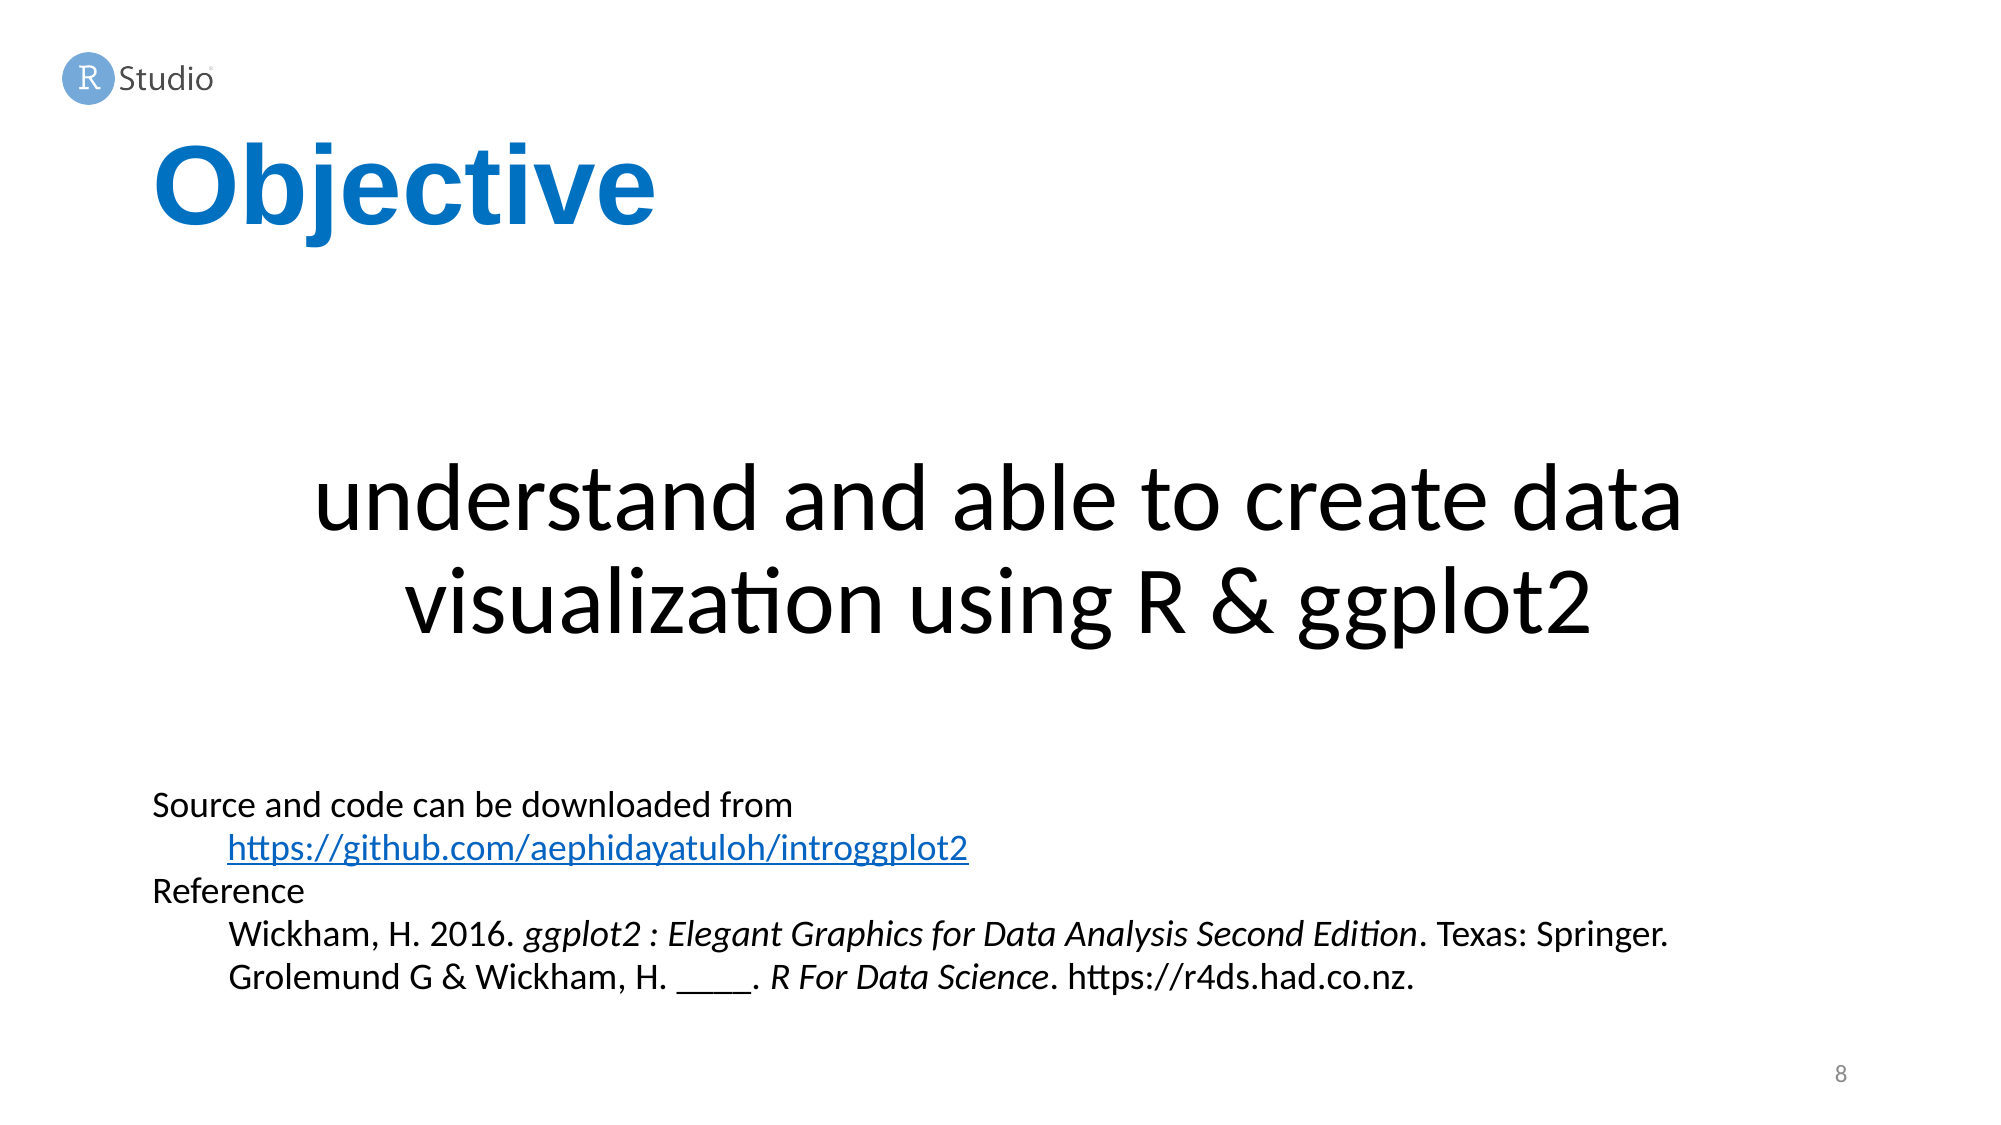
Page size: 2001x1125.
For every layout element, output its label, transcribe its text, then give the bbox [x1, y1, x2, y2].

list understand and able to create data visualization using R & ggplot2 Source and code can be downloaded from https://github.com/aephidayatuloh/introggplot2 Reference Wickham, H. 2016. ggplot2 : Elegant Graphics for Data Analysis Second Edition. Texas: Springer. Grolemund G & Wickham, H. ____. R For Data Science. https://r4ds.had.co.nz. [137, 299, 1863, 1014]
picture [62, 52, 213, 105]
slide_number 8 [1412, 1042, 1863, 1103]
title Objective [137, 104, 1863, 273]
